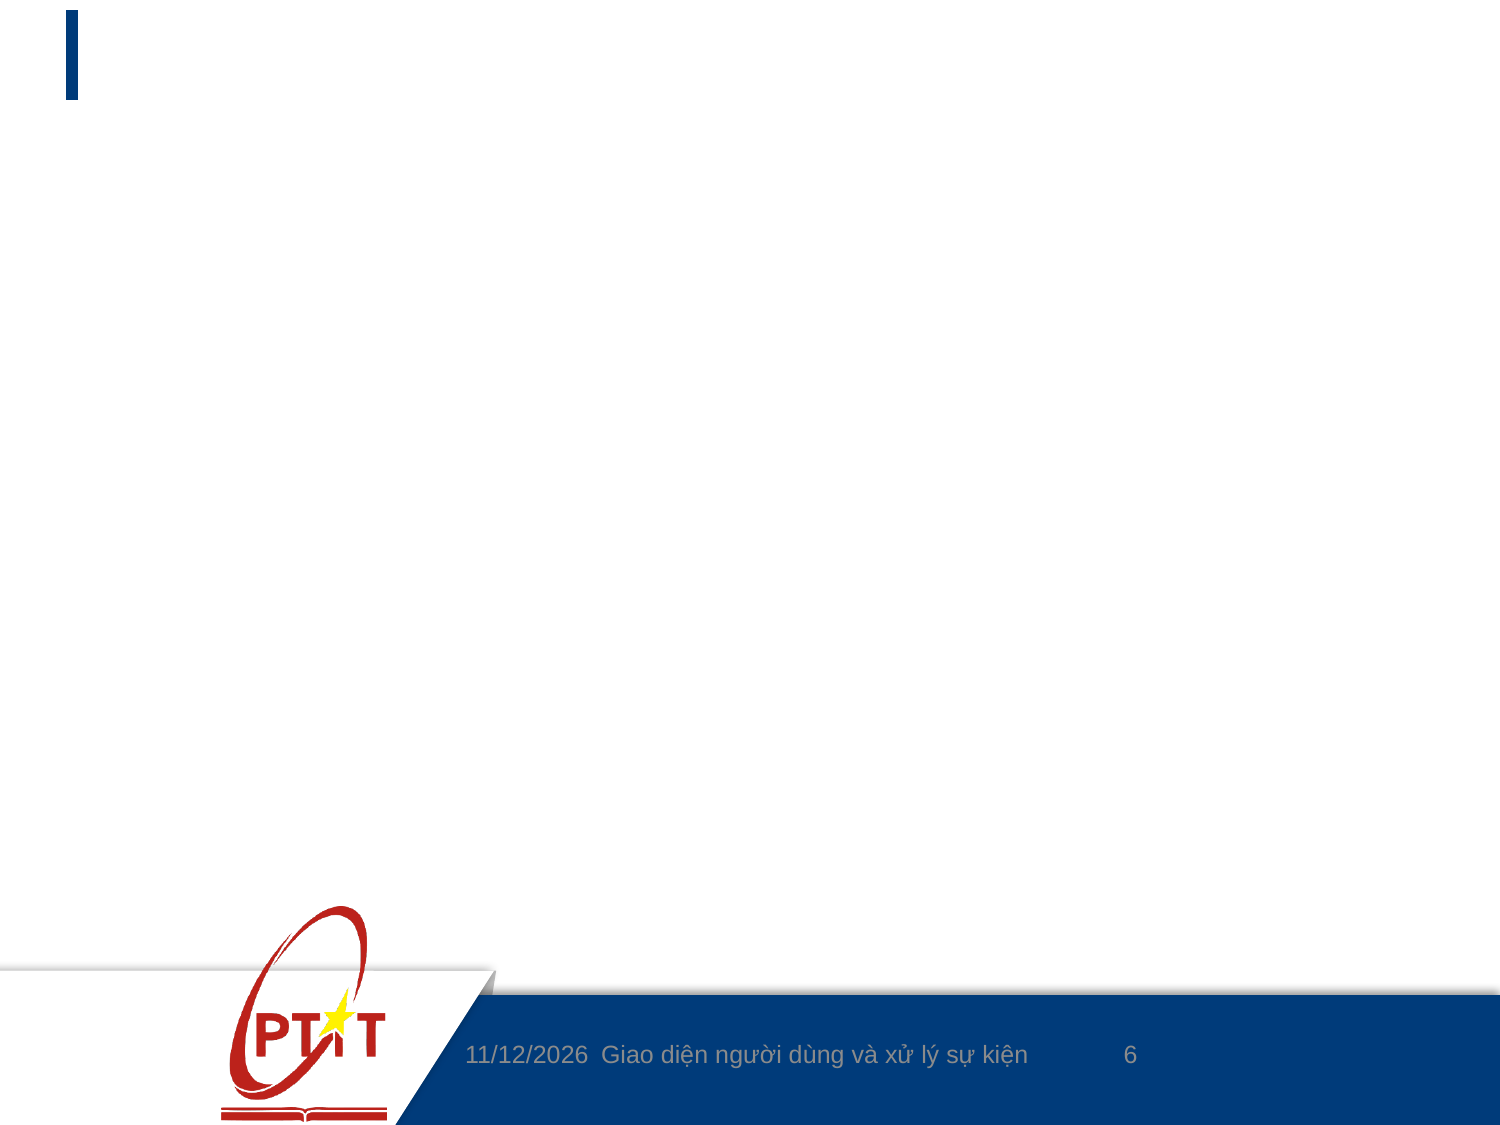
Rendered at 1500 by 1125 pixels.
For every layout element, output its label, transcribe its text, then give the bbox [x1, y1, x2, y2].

footer Giao diện người dùng và xử lý sự kiện [561, 1023, 815, 1084]
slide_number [450, 1023, 561, 1084]
picture [221, 906, 387, 1122]
slide_number 6 [815, 1023, 1153, 1084]
